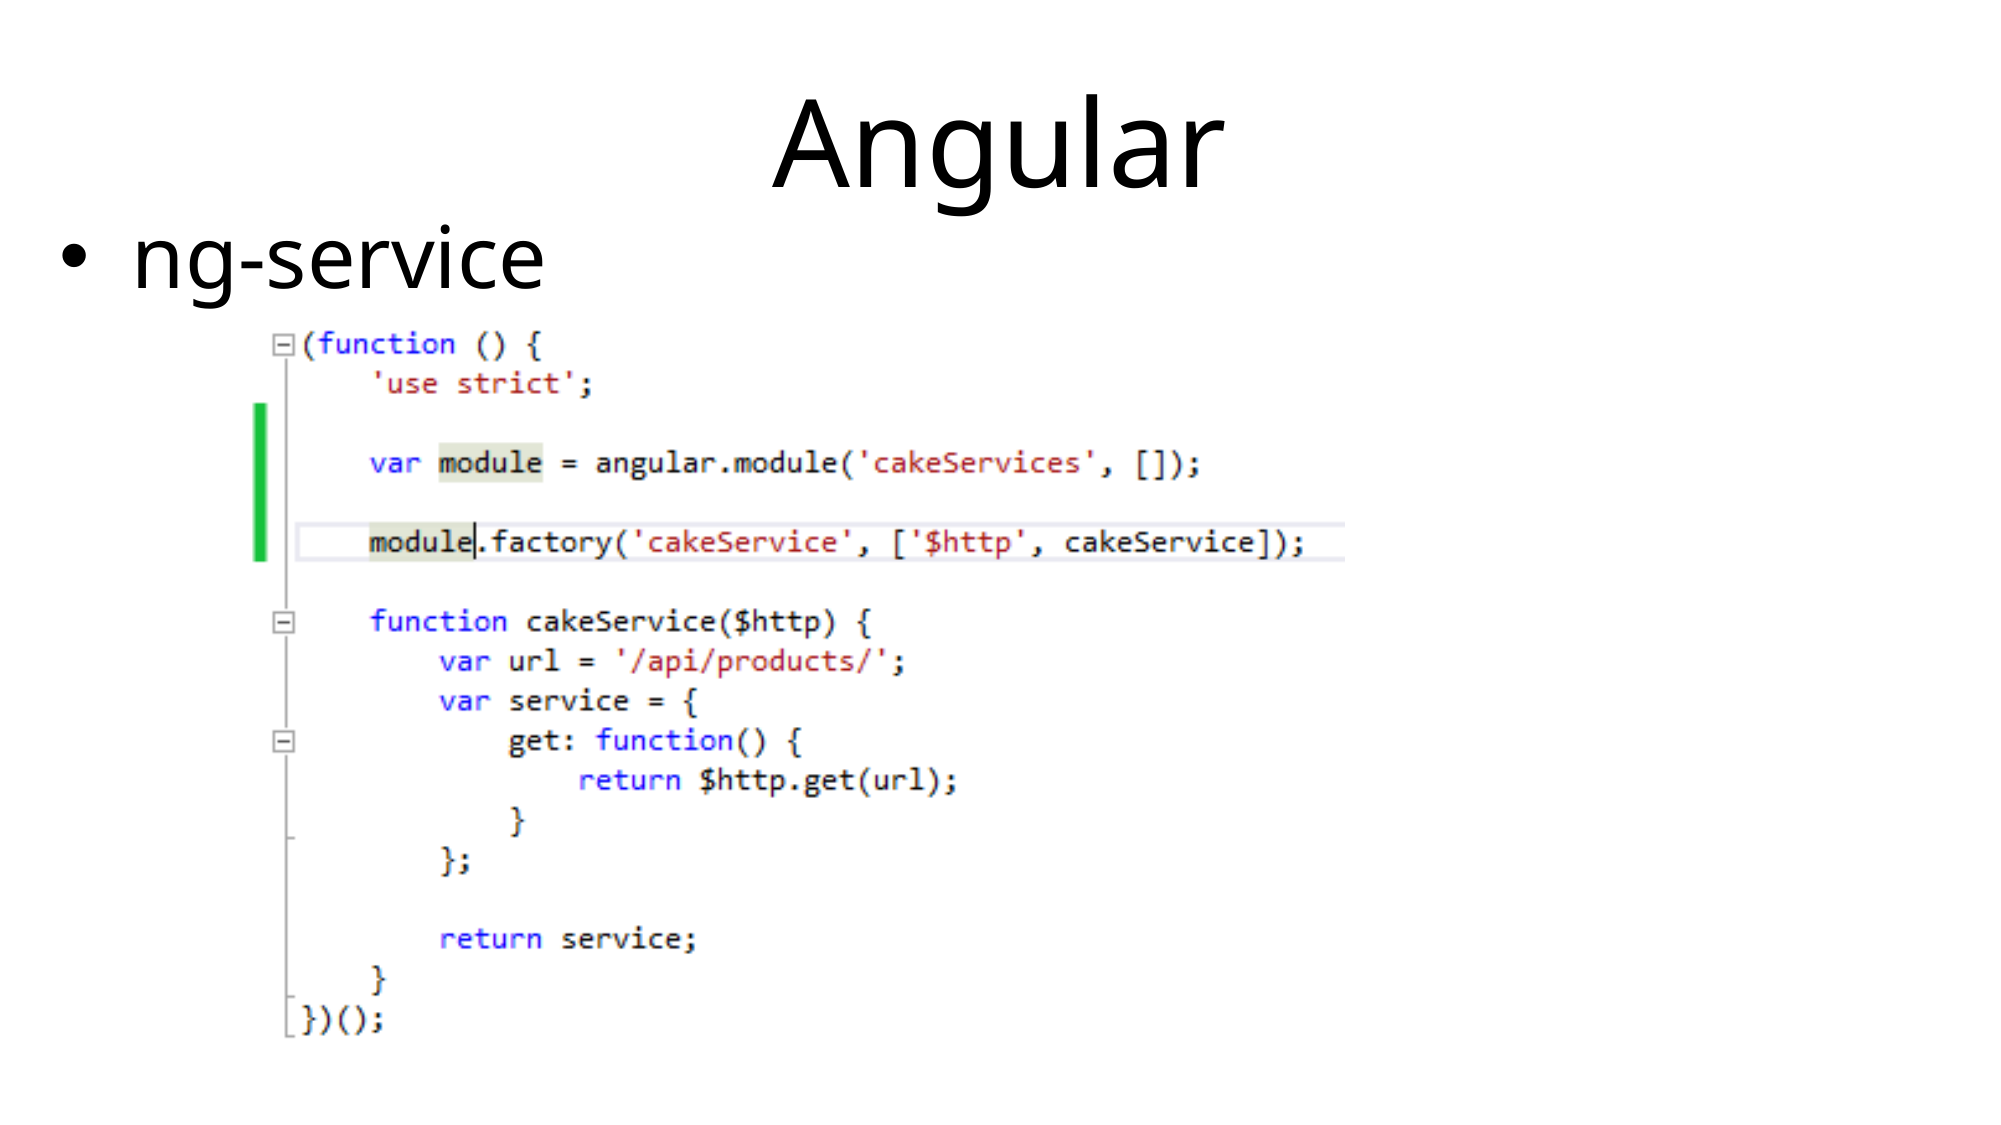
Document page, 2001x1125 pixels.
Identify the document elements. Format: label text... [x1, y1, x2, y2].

title Angular [99, 45, 1900, 195]
picture [251, 327, 1345, 1074]
list ng-service [44, 195, 1956, 315]
